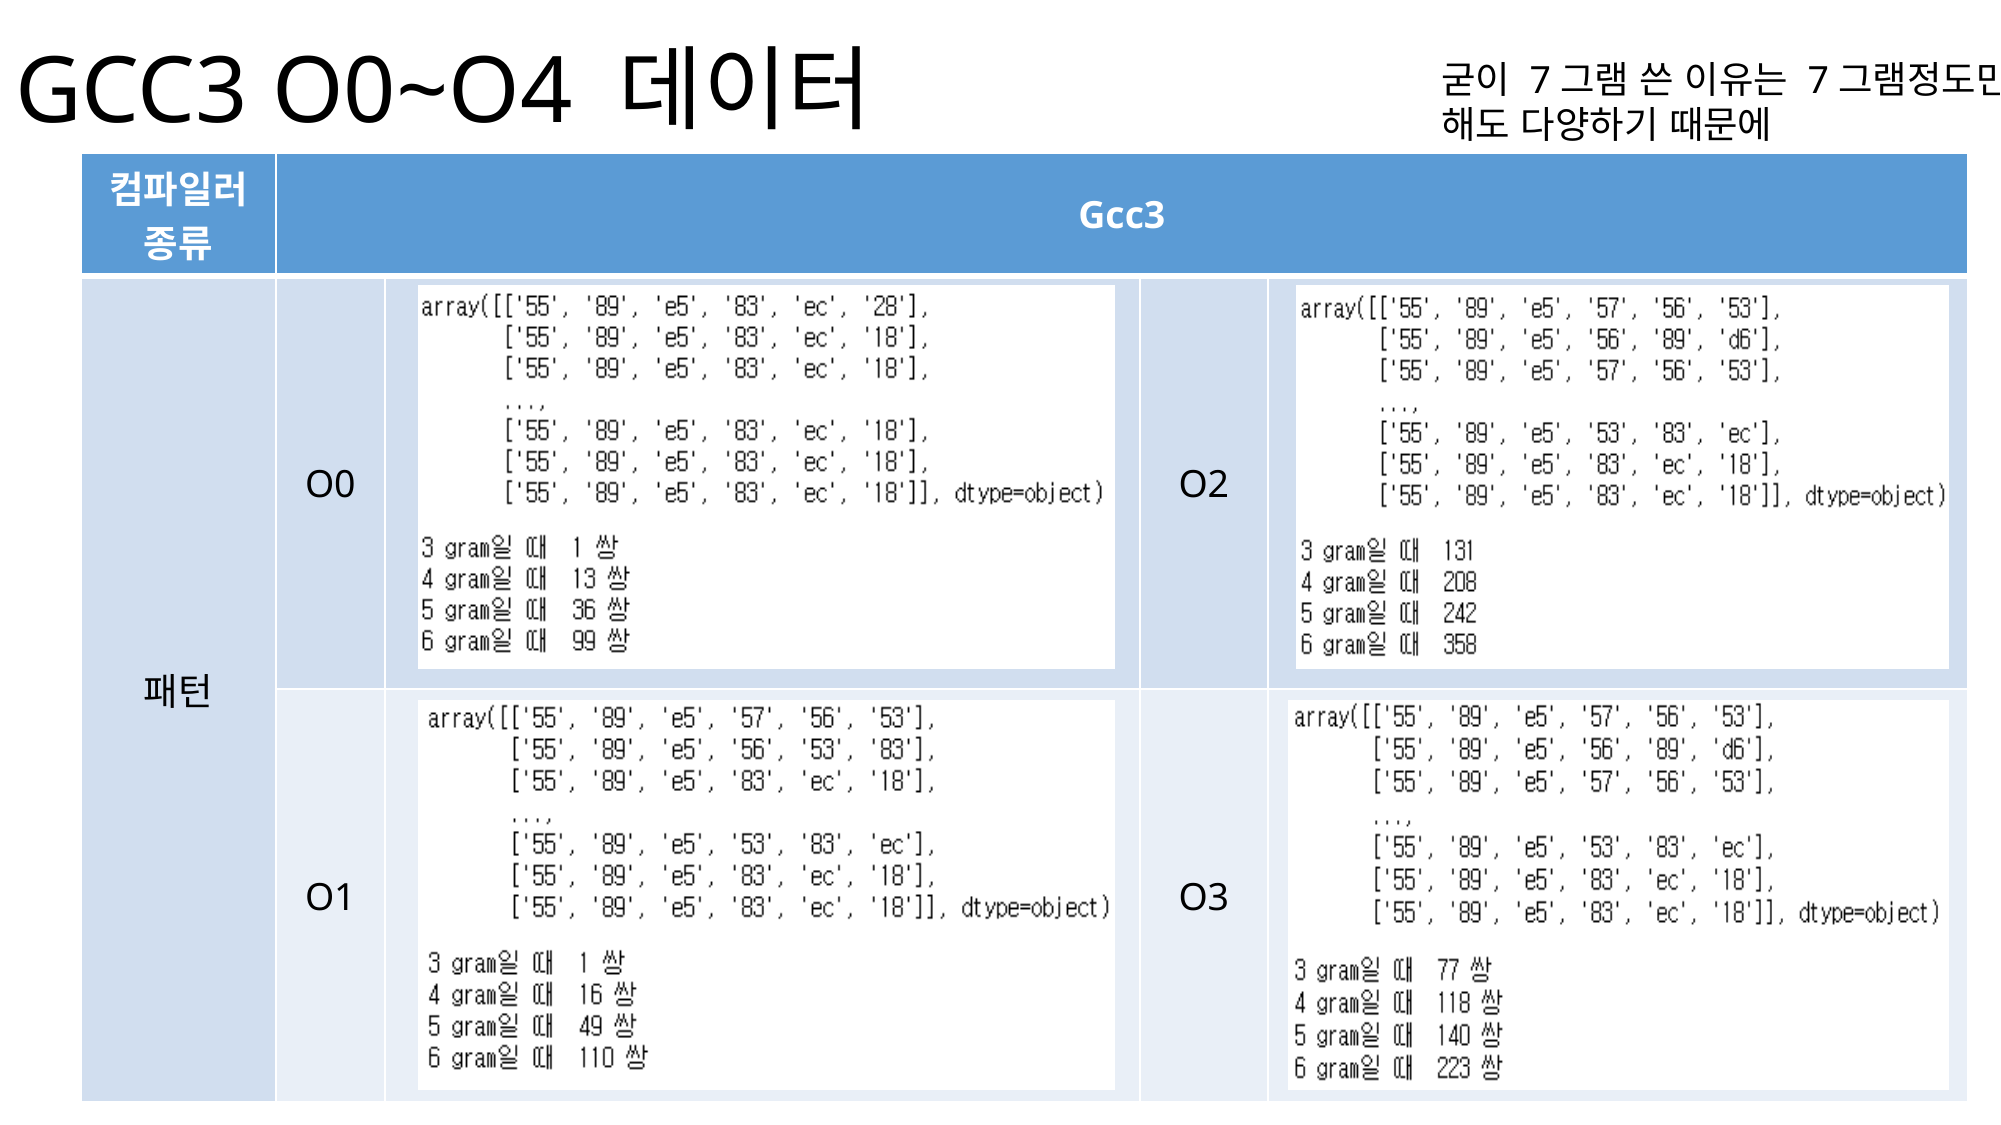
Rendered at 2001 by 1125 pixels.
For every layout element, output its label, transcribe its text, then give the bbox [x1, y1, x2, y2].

title GCC3 O0~O4 데이터 [0, 0, 1725, 186]
picture [1288, 700, 1949, 1090]
table_cell [1269, 279, 1967, 688]
picture [418, 700, 1115, 1090]
text_box 굳이 7그램 쓴 이유는 7그램정도만 해도 다양하기 때문에 [1426, 48, 2000, 154]
table_cell [386, 279, 1139, 688]
picture [418, 285, 1115, 669]
table_cell [386, 690, 1139, 1101]
picture [1296, 285, 1949, 669]
table_cell O0 [277, 279, 384, 688]
table_cell O1 [277, 690, 384, 1101]
table_cell [1269, 690, 1967, 1101]
table_header Gcc3 [277, 154, 1967, 273]
table_cell 패턴 [82, 279, 275, 1101]
table_header 컴파일러 종류 [82, 154, 275, 273]
table_cell O3 [1141, 690, 1267, 1101]
table_cell O2 [1141, 279, 1267, 688]
